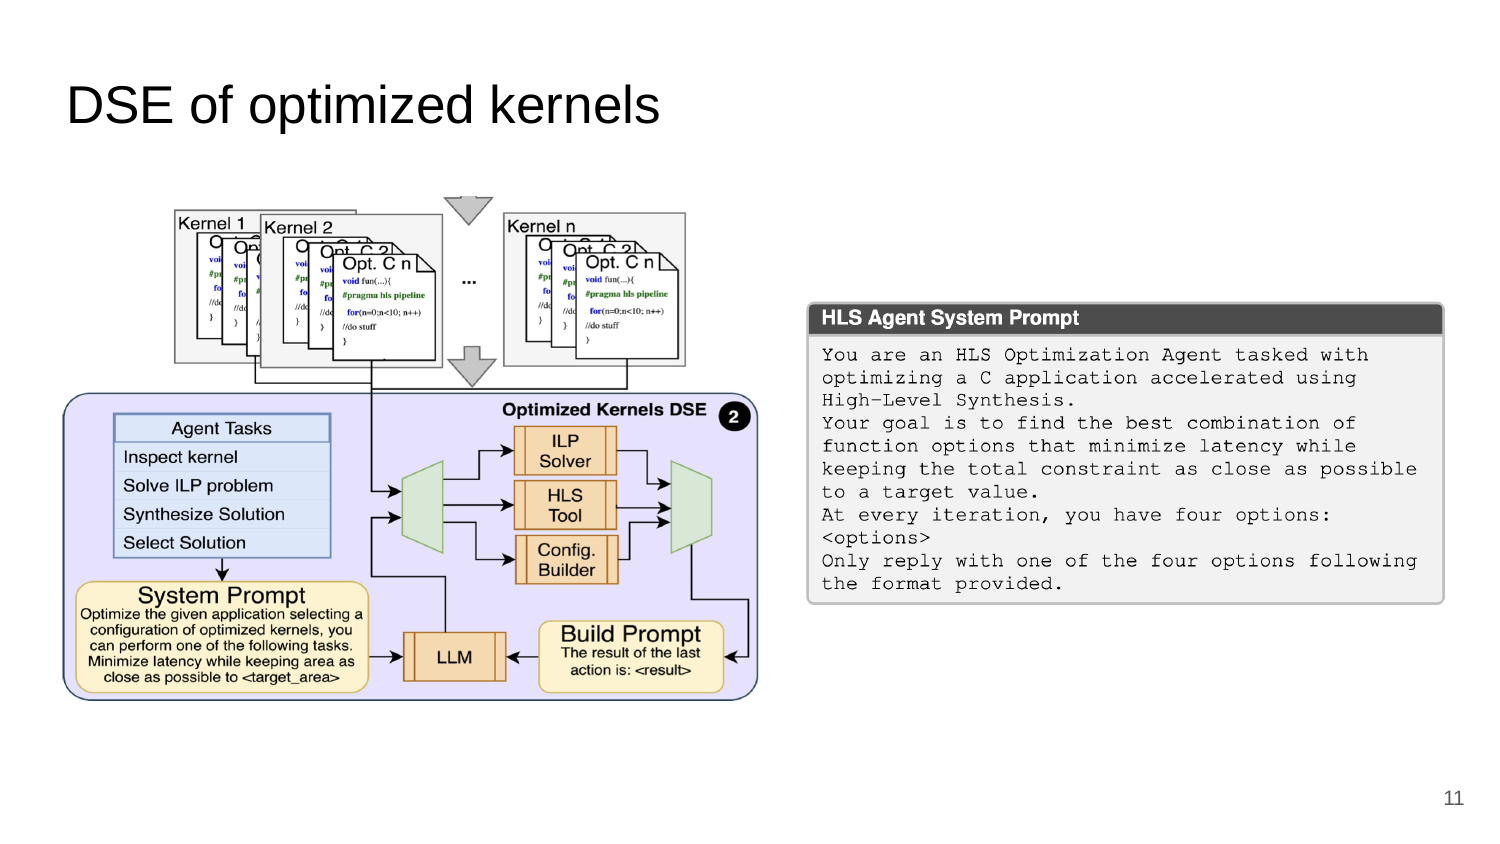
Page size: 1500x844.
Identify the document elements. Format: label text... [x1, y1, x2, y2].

picture [50, 196, 763, 711]
picture [802, 298, 1450, 608]
title DSE of optimized kernels [51, 55, 1449, 150]
slide_number ‹#› [1389, 764, 1480, 830]
